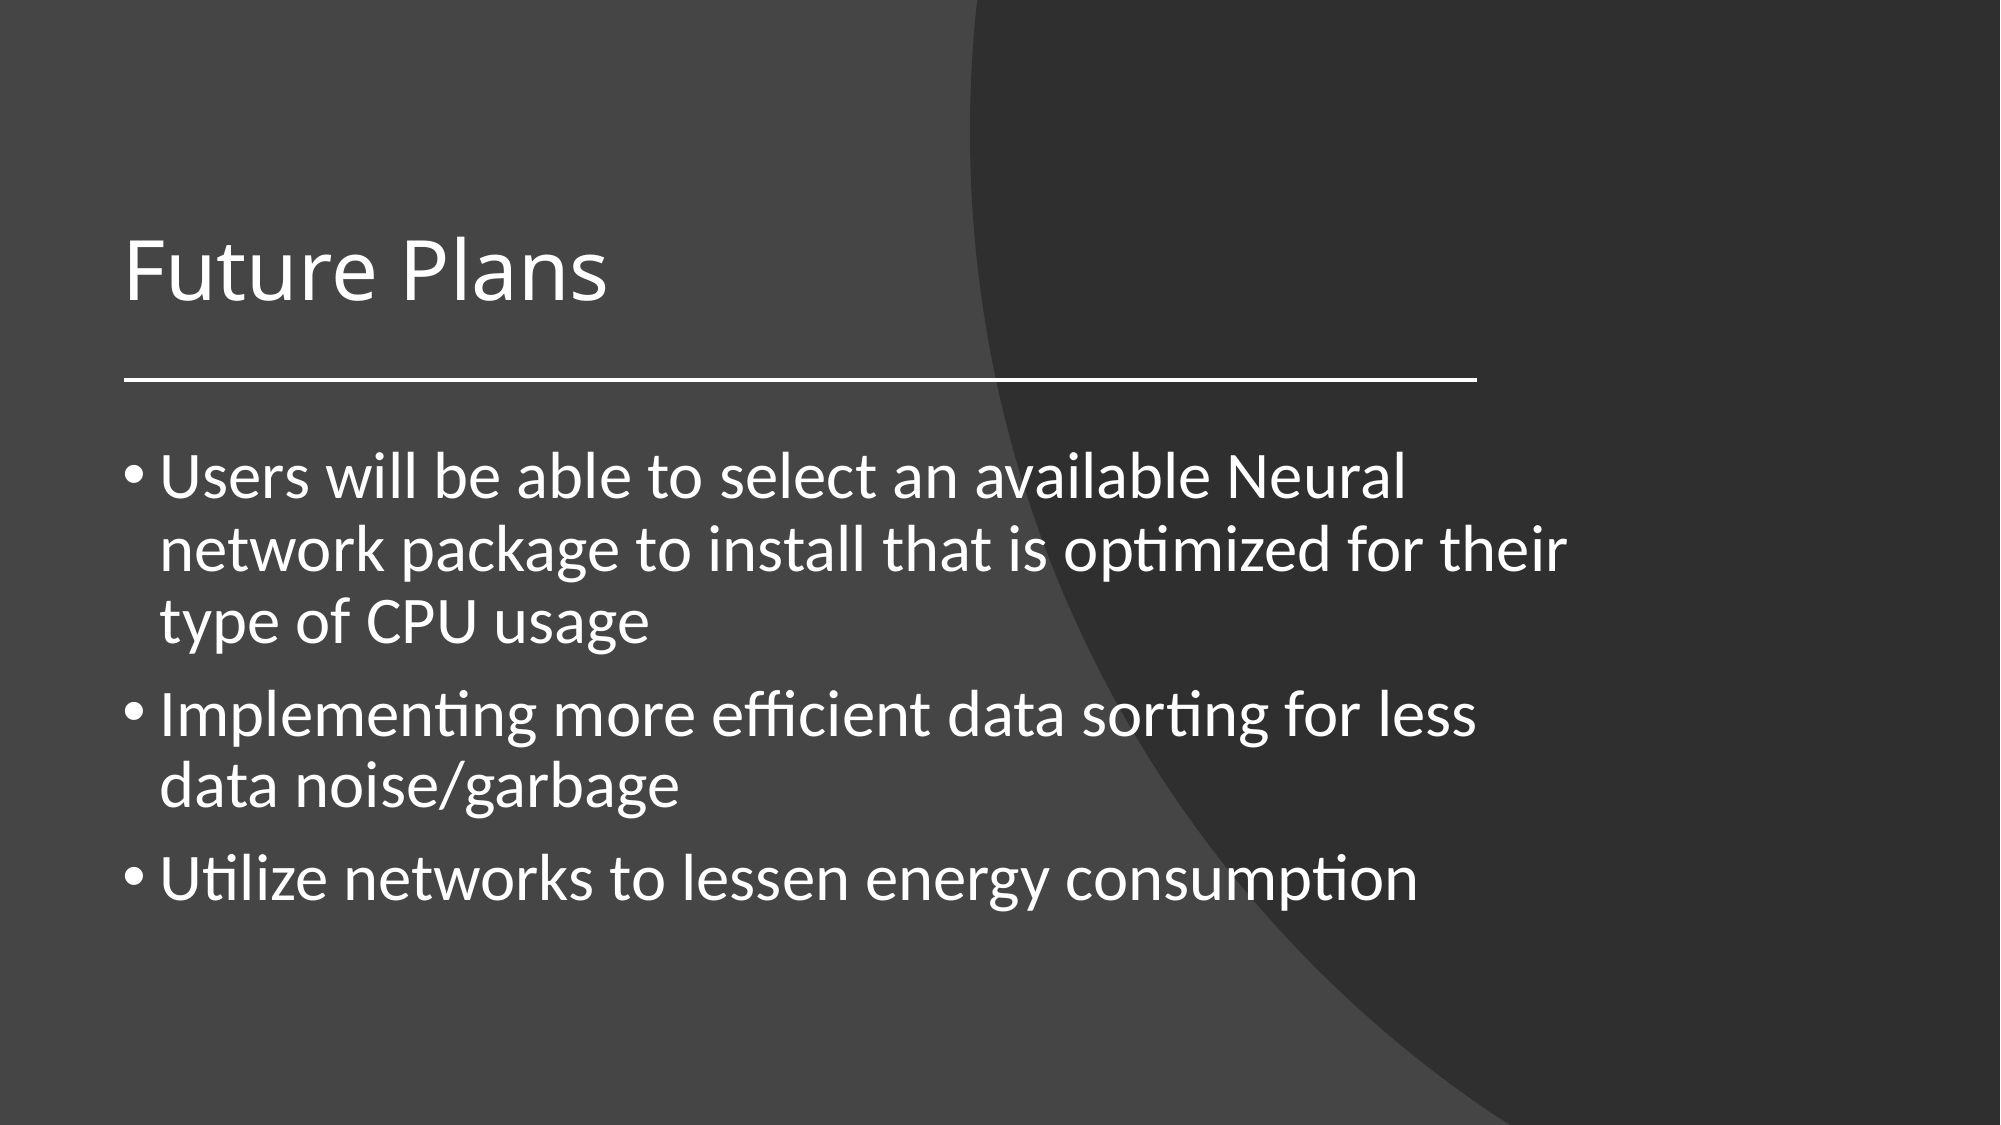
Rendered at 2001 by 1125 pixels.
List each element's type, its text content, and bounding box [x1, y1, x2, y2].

title Future Plans [107, 59, 1586, 327]
list Users will be able to select an available Neural network package to install that is optimized for their type of CPU usage Implementing more efficient data sorting for less data noise/garbage Utilize networks to lessen energy consumption [107, 433, 1586, 980]
text_box [971, 0, 2000, 1125]
